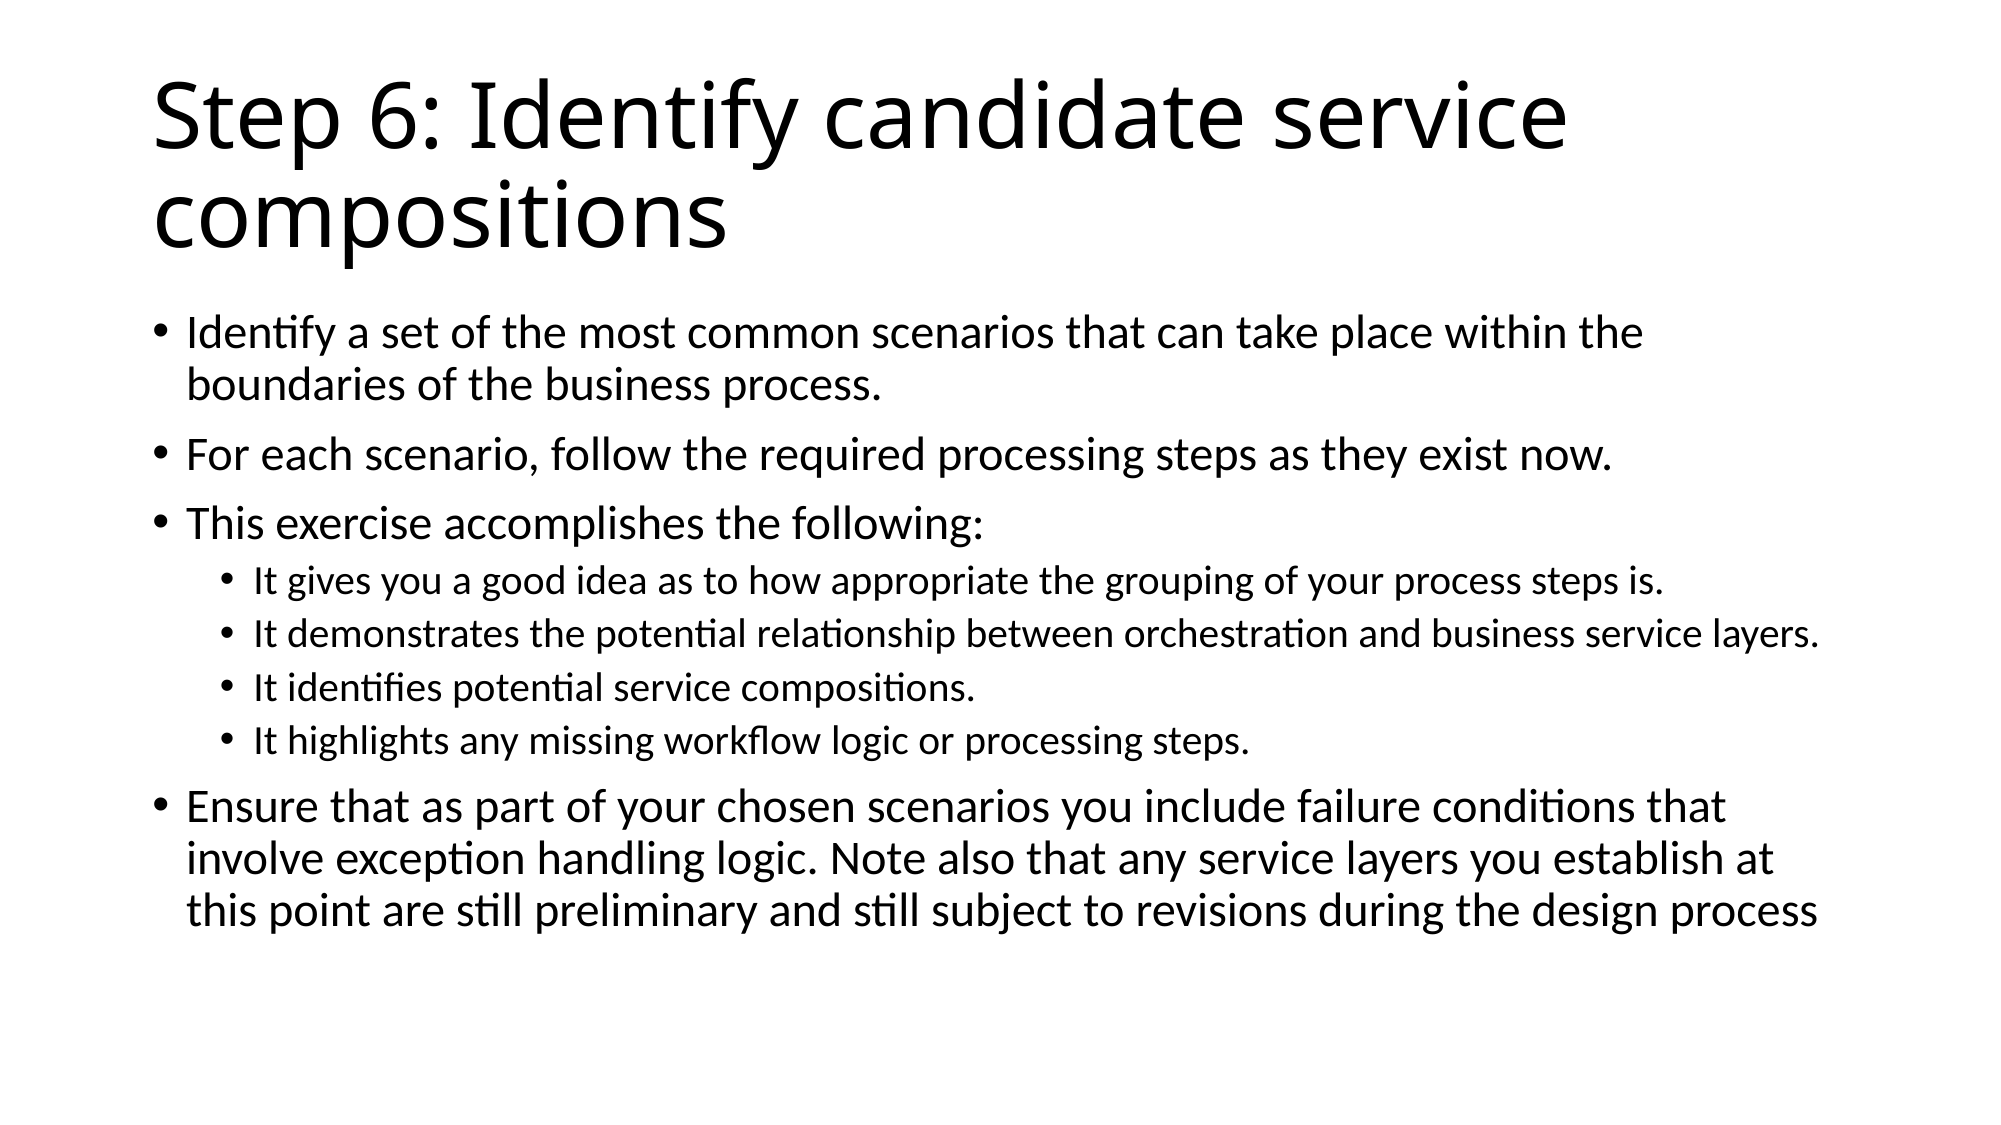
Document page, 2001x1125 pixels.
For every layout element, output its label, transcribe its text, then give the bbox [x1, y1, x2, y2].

title Step 6: Identify candidate service compositions [137, 59, 1863, 278]
list Identify a set of the most common scenarios that can take place within the boundaries of the business process. For each scenario, follow the required processing steps as they exist now. This exercise accomplishes the following: It gives you a good idea as to how appropriate the grouping of your process steps is. It demonstrates the potential relationship between orchestration and business service layers. It identifies potential service compositions. It highlights any missing workflow logic or processing steps. Ensure that as part of your chosen scenarios you include failure conditions that involve exception handling logic. Note also that any service layers you establish at this point are still preliminary and still subject to revisions during the design process [137, 299, 1863, 1014]
